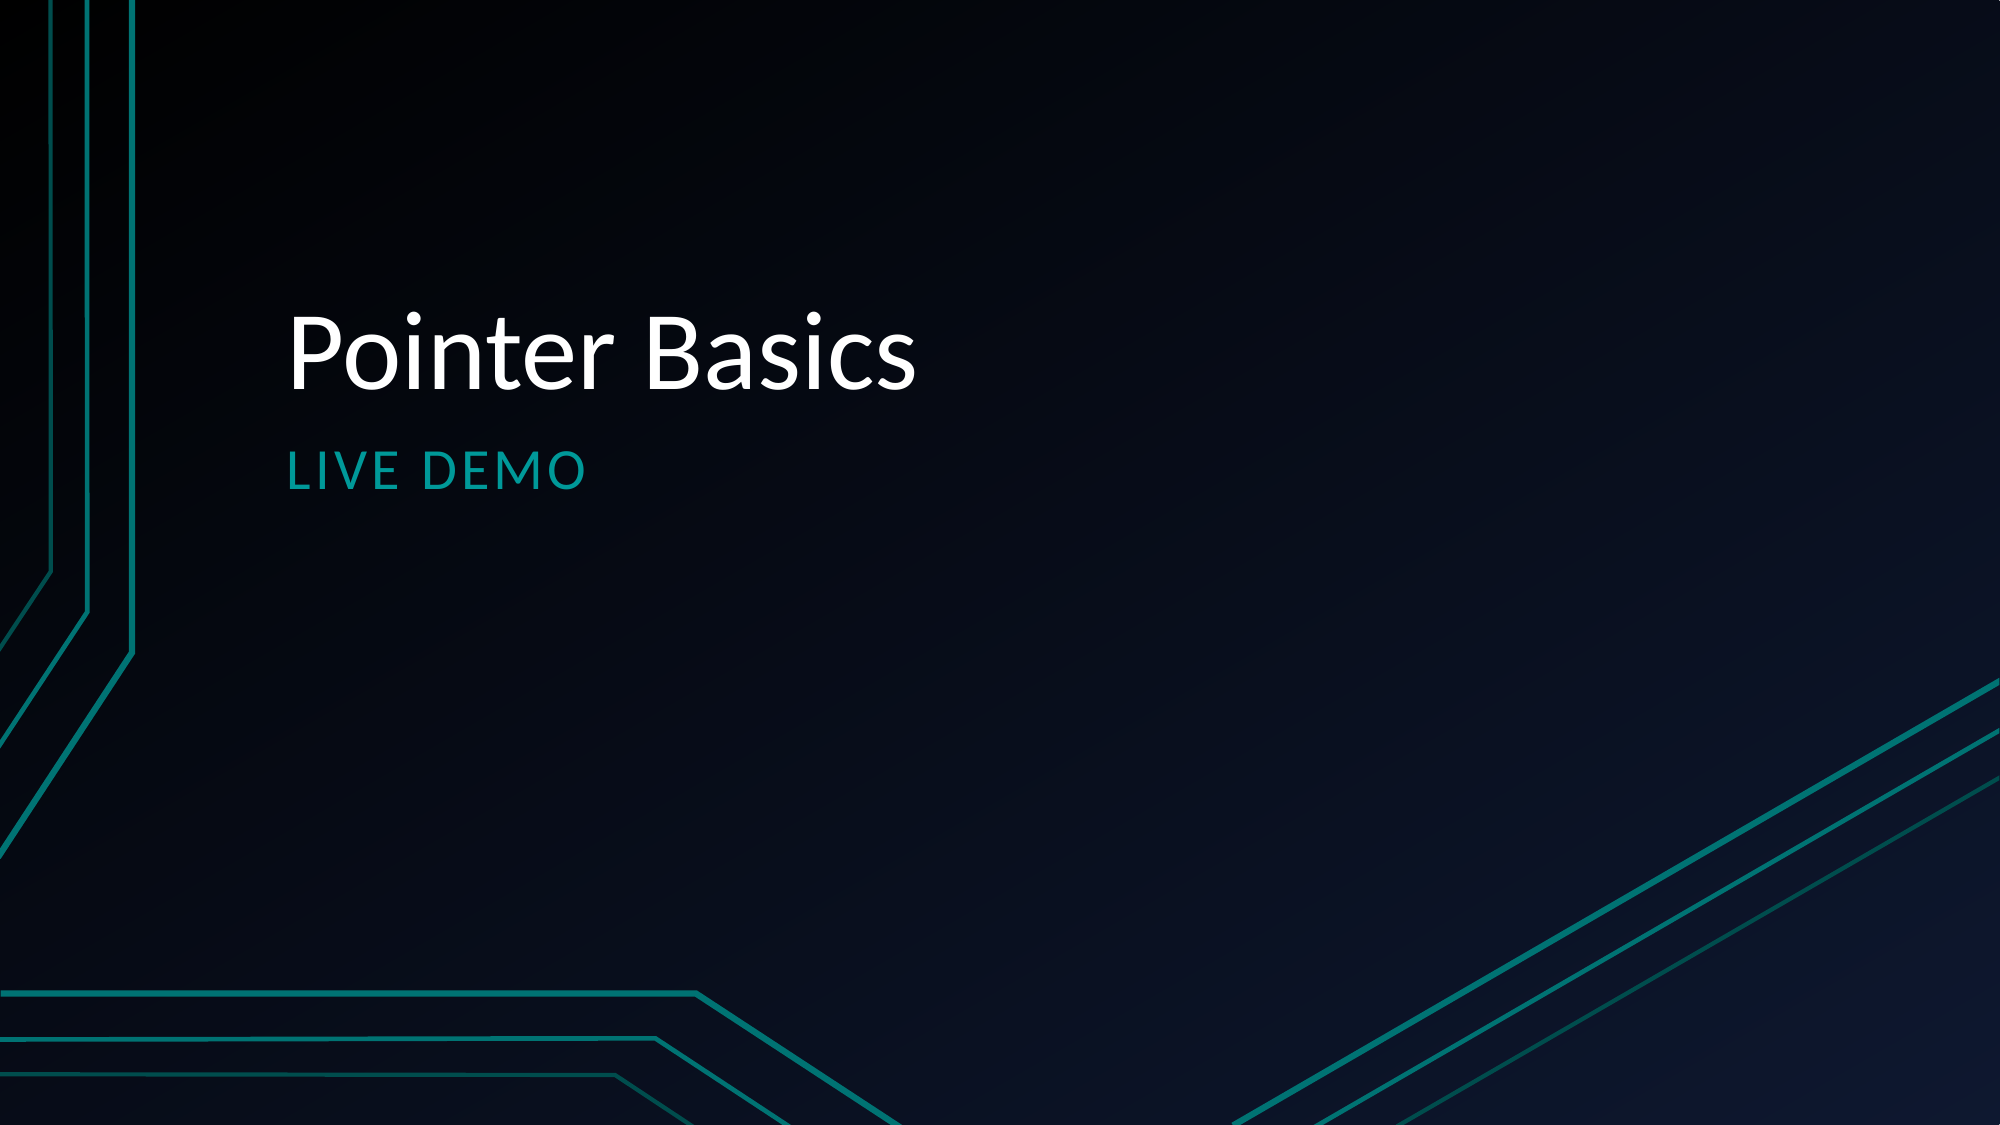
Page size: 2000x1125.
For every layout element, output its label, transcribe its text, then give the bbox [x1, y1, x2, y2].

title Pointer Basics [266, 95, 1700, 424]
subtitle Live Demo [266, 429, 1700, 717]
